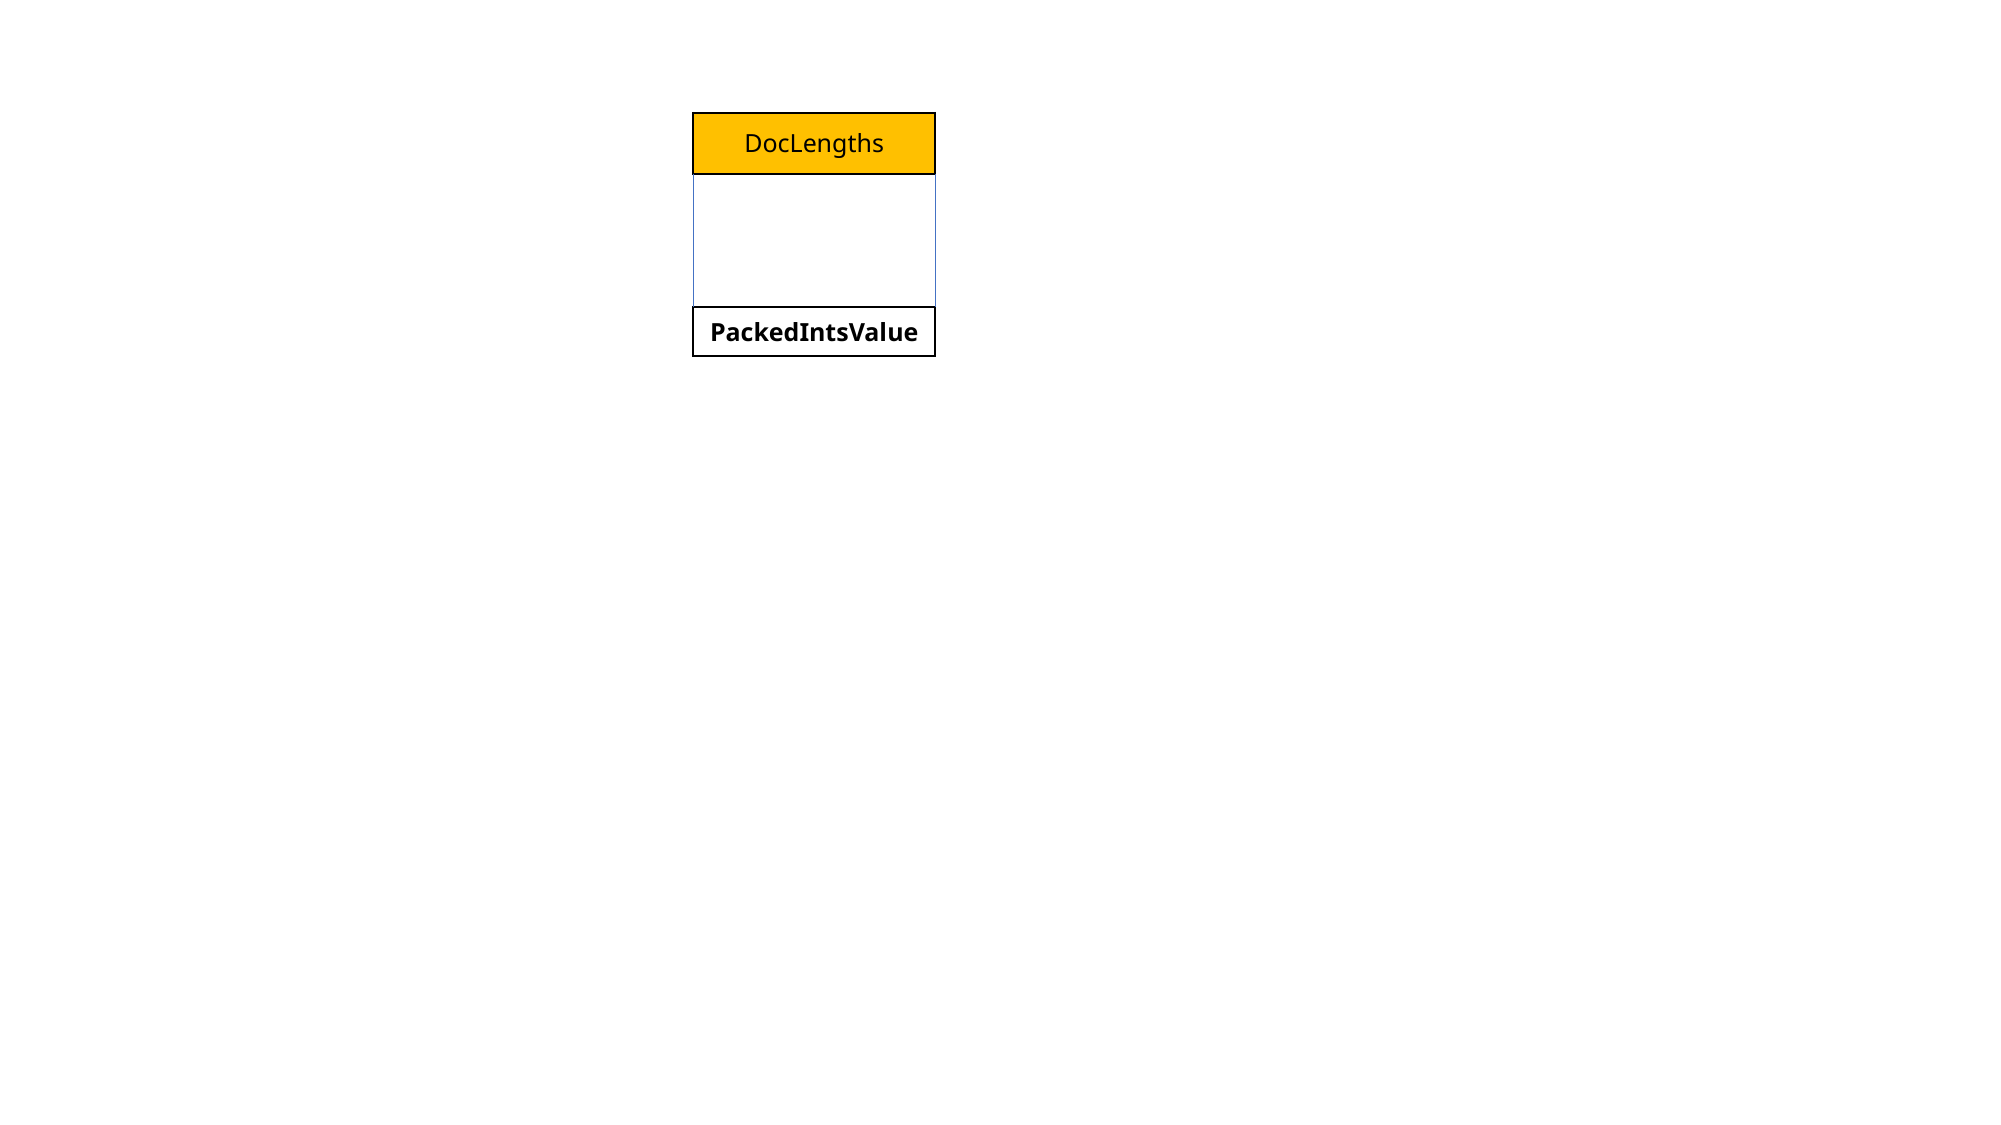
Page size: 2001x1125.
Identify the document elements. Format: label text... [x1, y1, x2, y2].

table_header DocLengths [694, 114, 934, 173]
table_header PackedIntsValue [694, 308, 934, 355]
